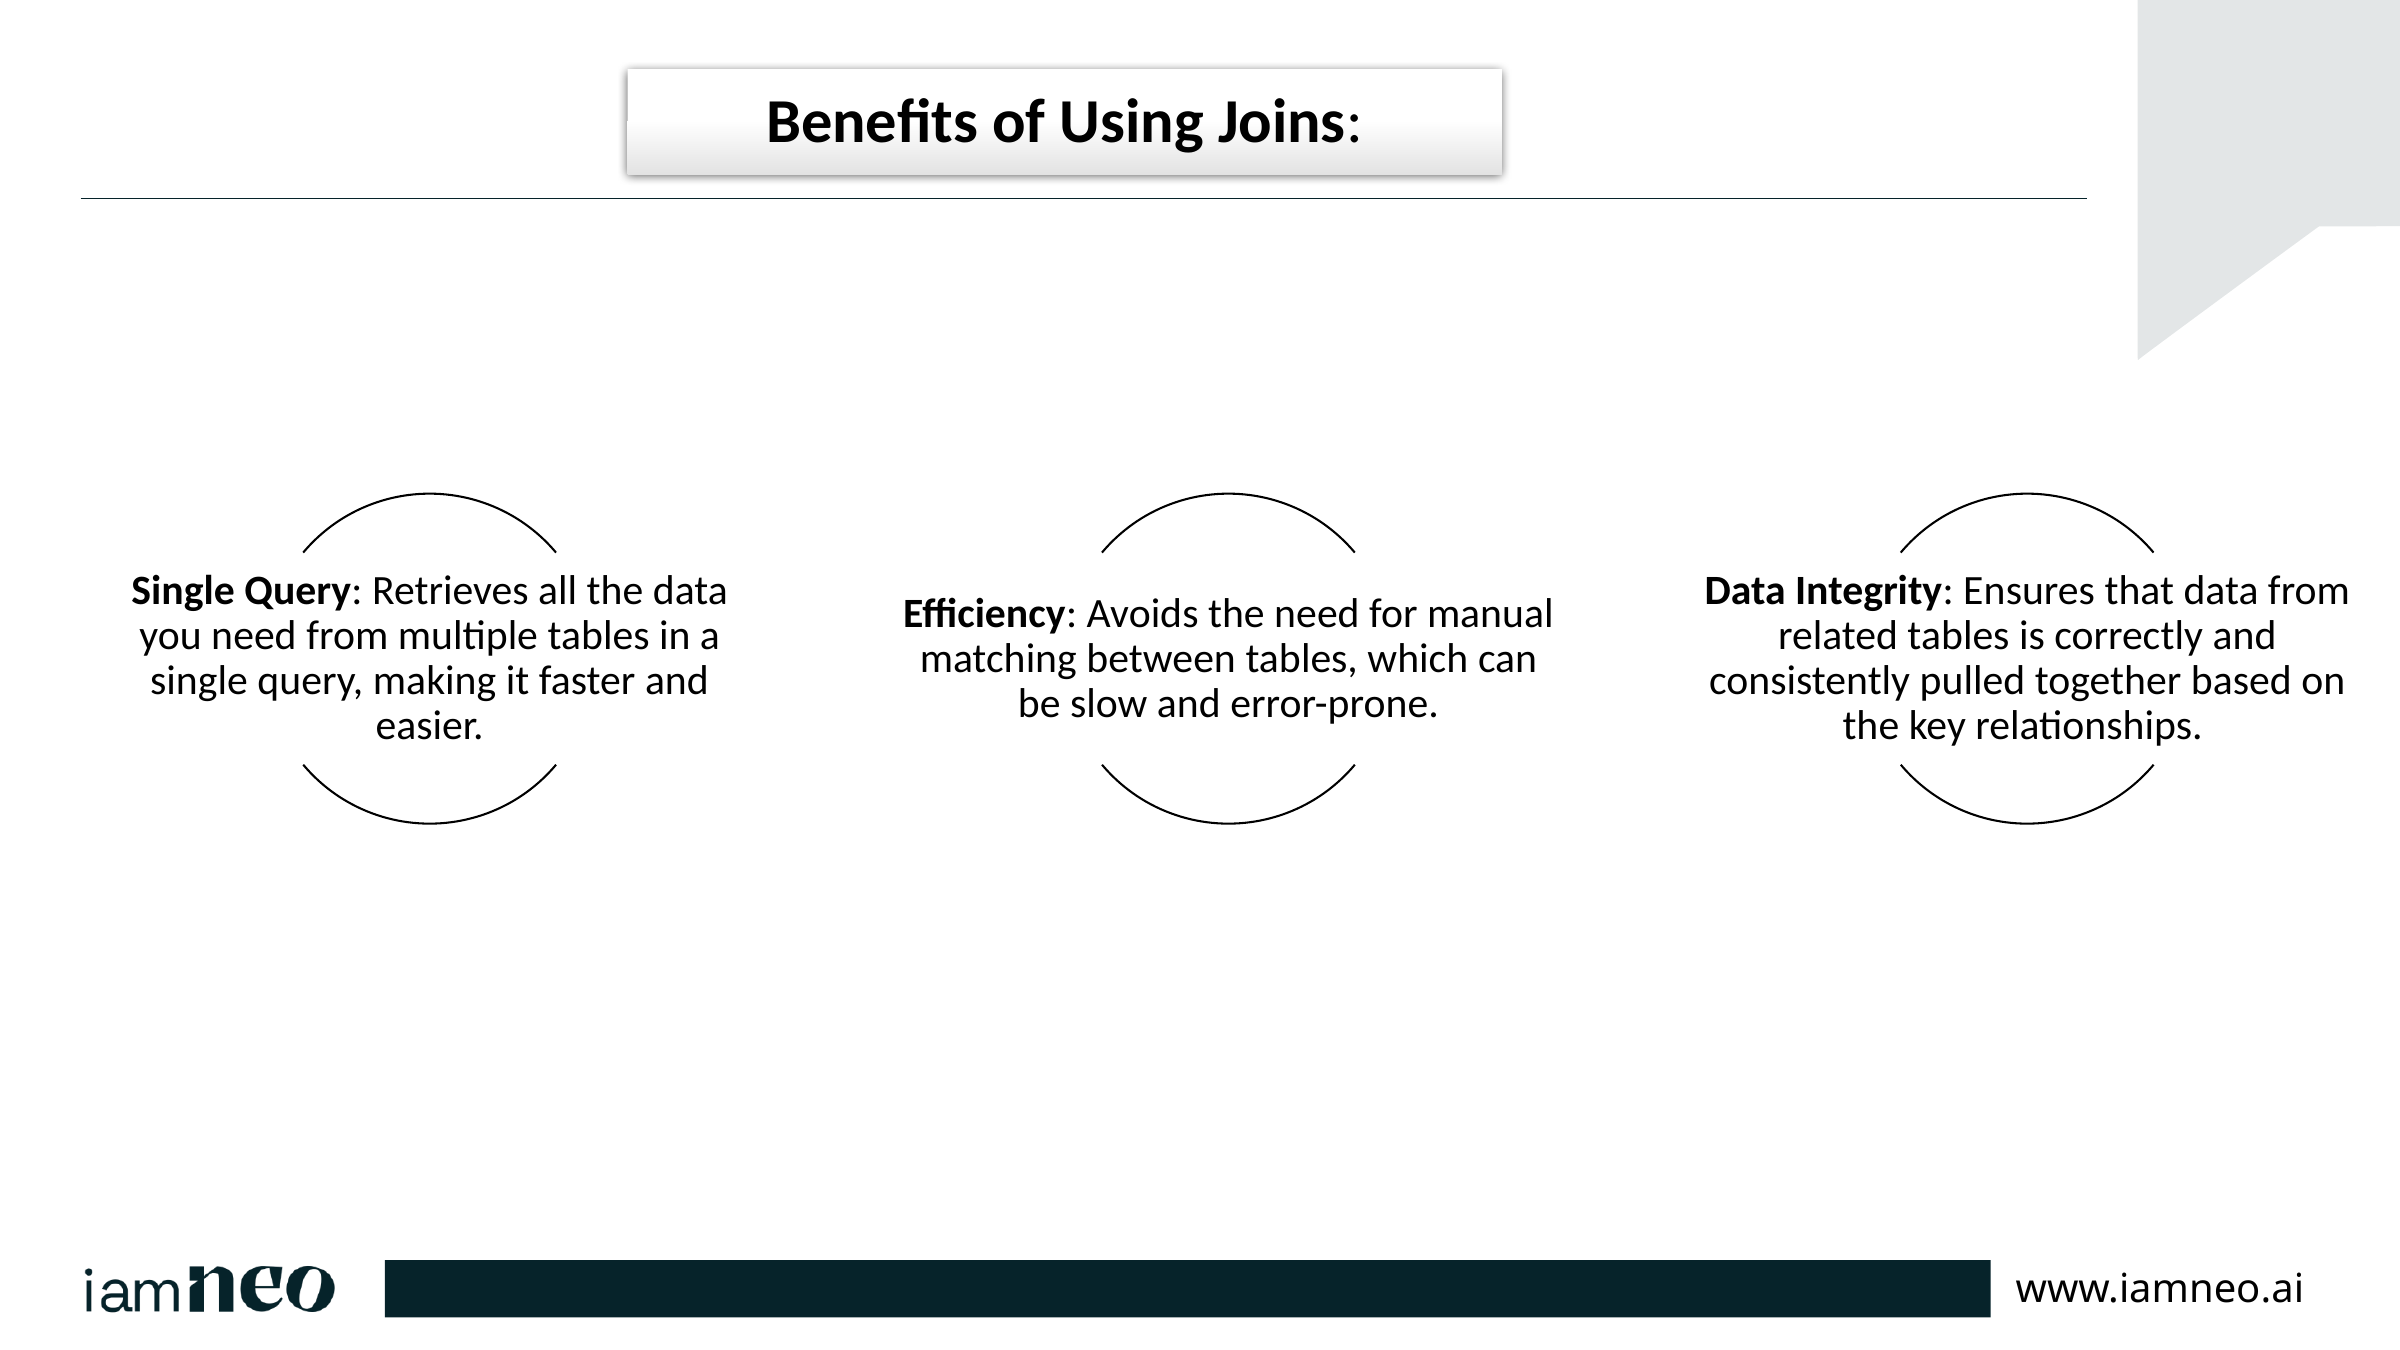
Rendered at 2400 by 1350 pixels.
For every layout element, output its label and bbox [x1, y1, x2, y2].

text_box [99, 69, 2031, 175]
picture [59, 1245, 359, 1332]
text_box [99, 472, 2358, 845]
